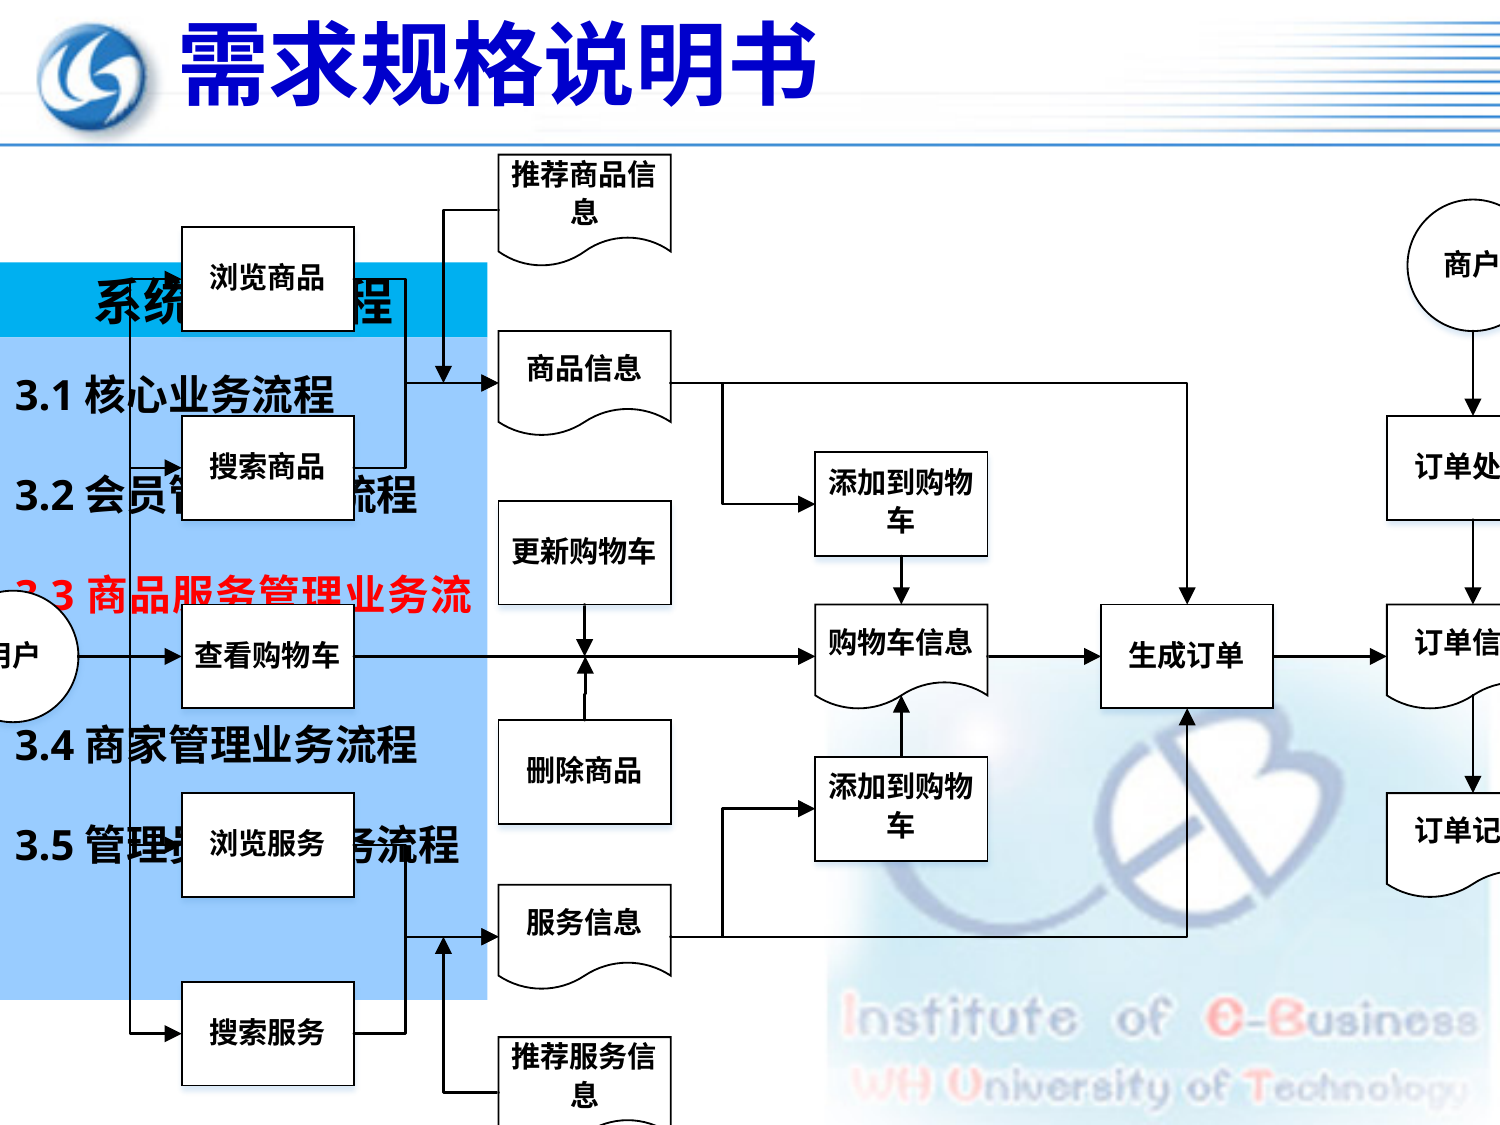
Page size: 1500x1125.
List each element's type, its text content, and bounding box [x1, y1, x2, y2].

picture [0, 1, 1500, 149]
text_box 需求规格说明书 [162, 1, 1338, 125]
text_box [0, 149, 1500, 1125]
